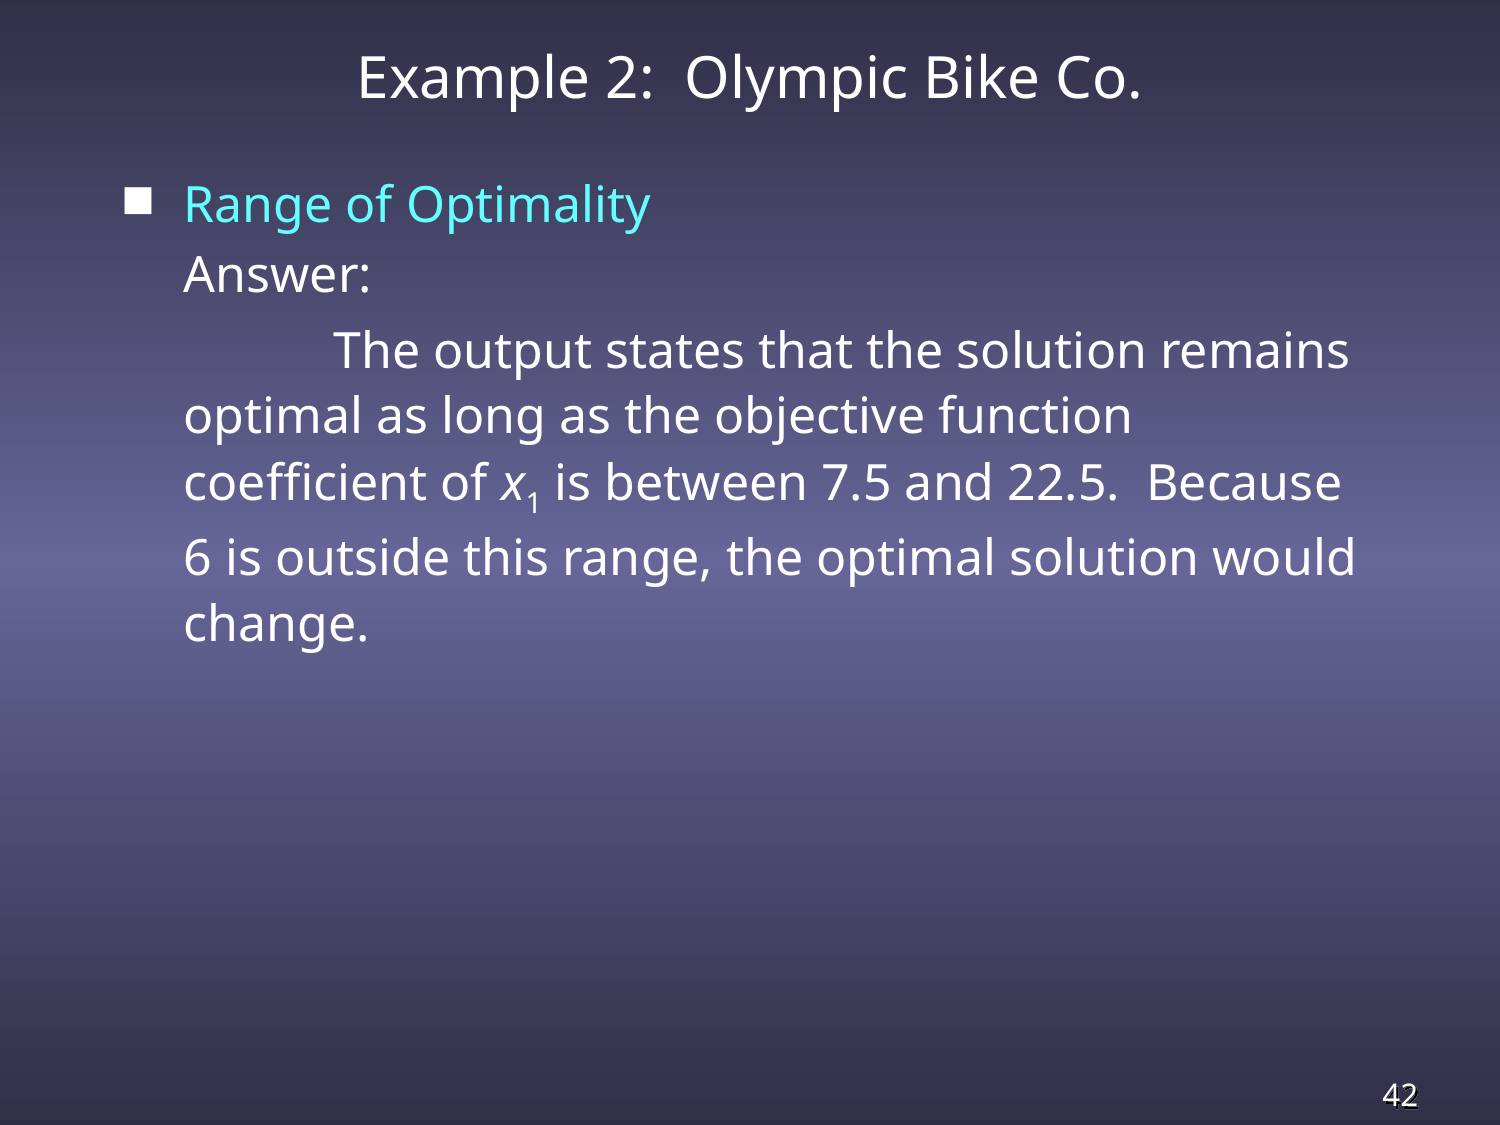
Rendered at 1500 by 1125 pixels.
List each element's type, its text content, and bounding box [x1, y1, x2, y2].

list Range of Optimality Answer: The output states that the solution remains optimal as long as the objective function coefficient of x1 is between 7.5 and 22.5. Because 6 is outside this range, the optimal solution would change. [112, 164, 1389, 628]
title Example 2: Olympic Bike Co. [111, 8, 1388, 143]
